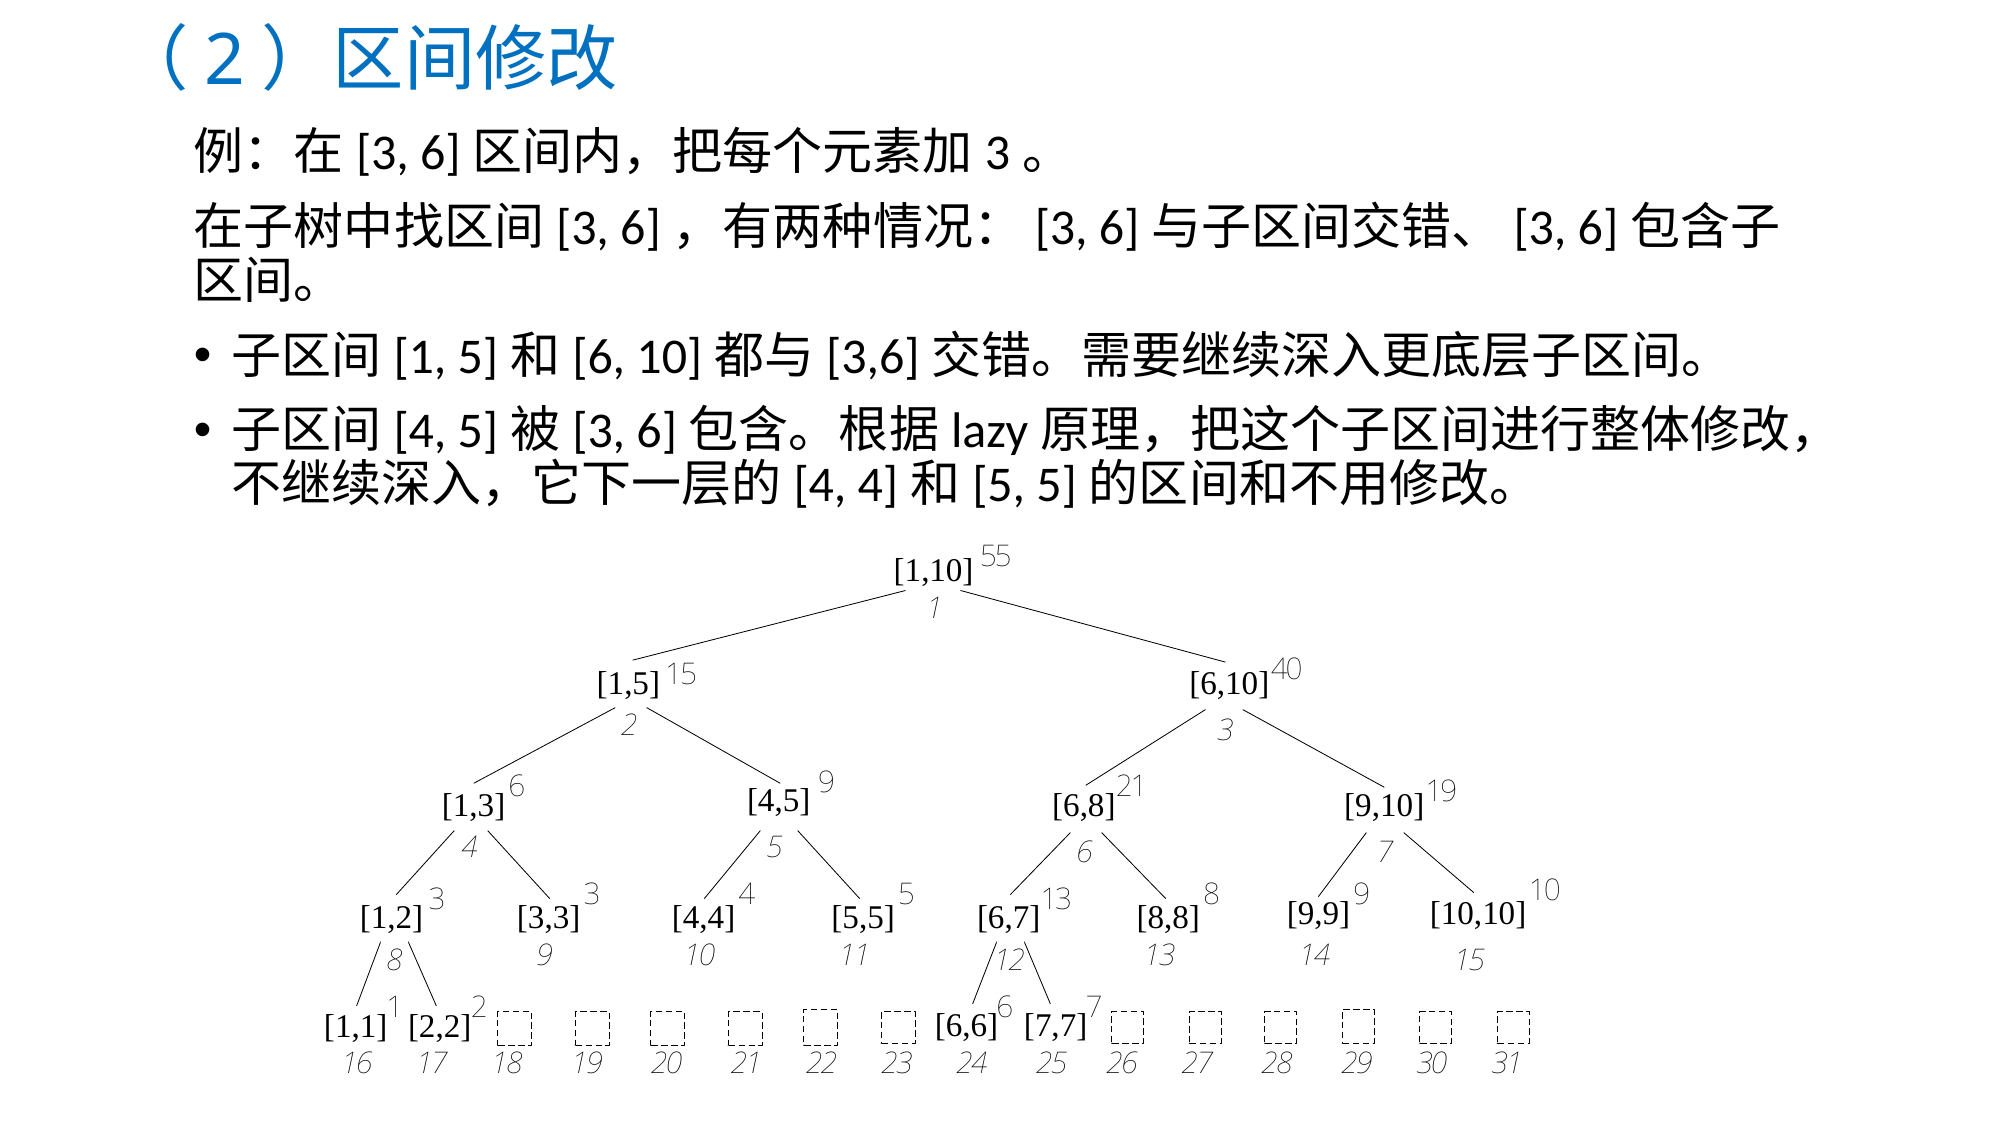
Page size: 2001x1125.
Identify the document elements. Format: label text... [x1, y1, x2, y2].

list 例：在[3, 6]区间内，把每个元素加3。 在子树中找区间[3, 6]，有两种情况：[3, 6]与子区间交错、[3, 6]包含子区间。 子区间[1, 5]和[6, 10]都与[3,6]交错。需要继续深入更底层子区间。 子区间[4, 5]被[3, 6]包含。根据lazy原理，把这个子区间进行整体修改，不继续深入，它下一层的[4, 4]和[5, 5]的区间和不用修改。 [179, 118, 1821, 975]
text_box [302, 532, 1579, 1090]
title （2）区间修改 [102, 15, 813, 108]
